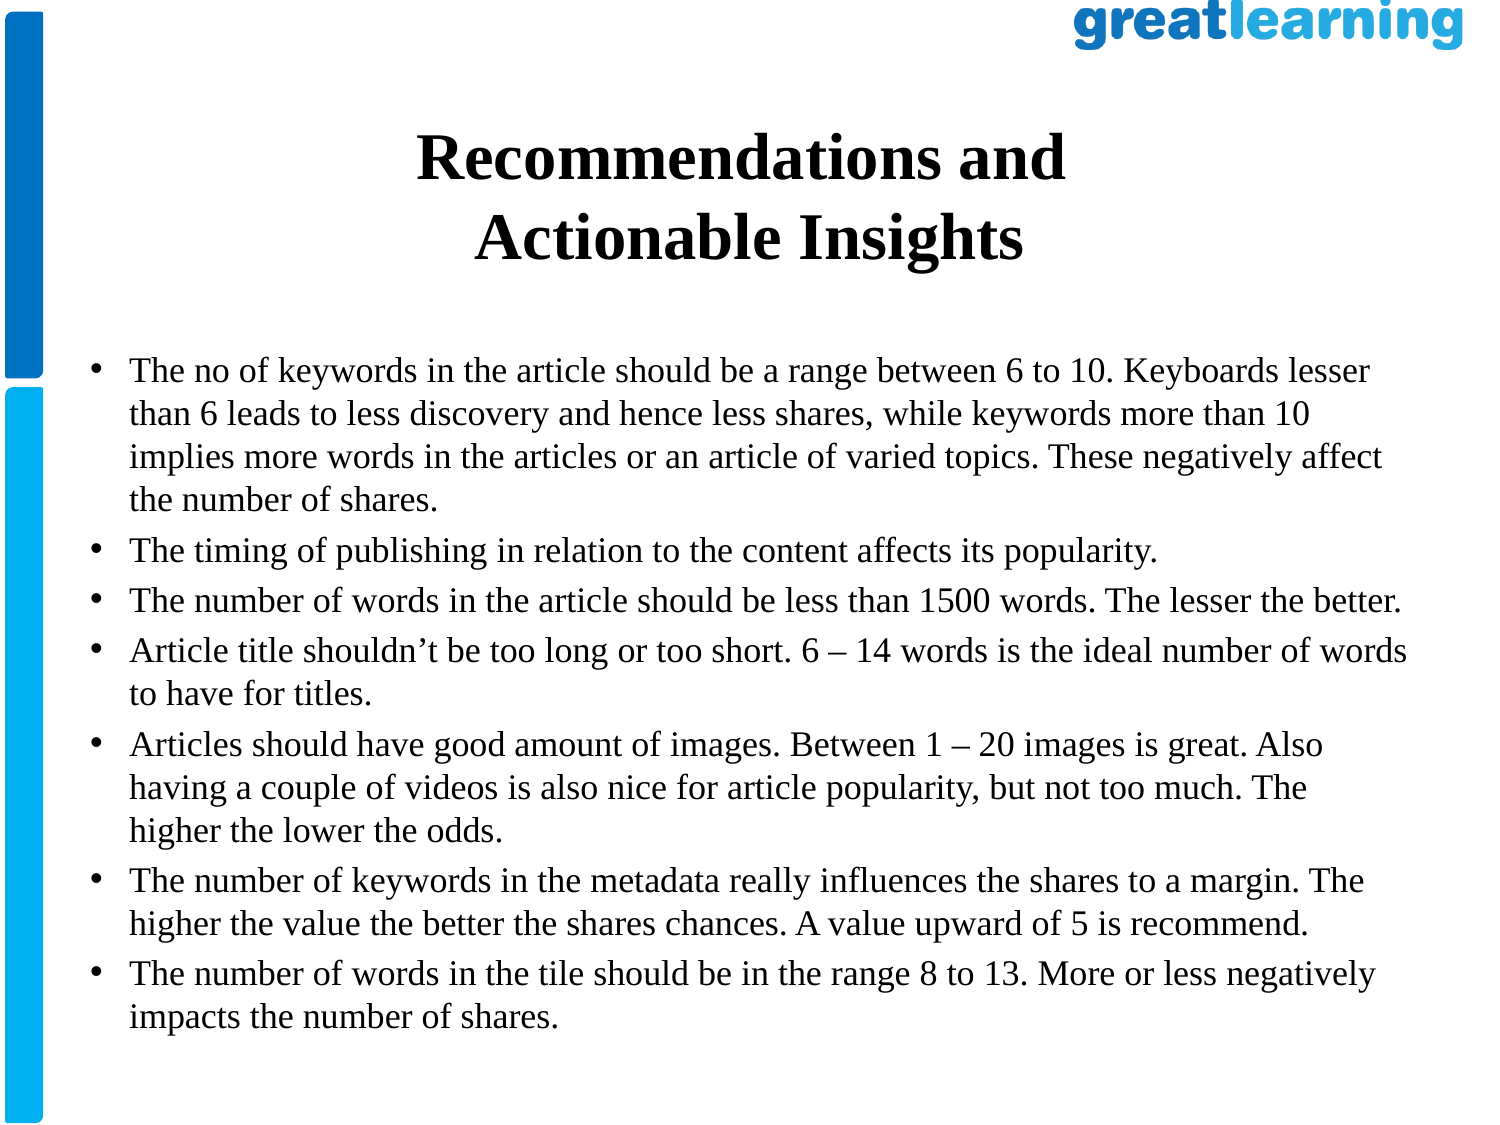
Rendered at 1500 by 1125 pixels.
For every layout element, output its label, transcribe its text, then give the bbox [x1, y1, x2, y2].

picture [1074, 0, 1463, 50]
title Recommendations and Actionable Insights [75, 98, 1425, 287]
list The no of keywords in the article should be a range between 6 to 10. Keyboards lesser than 6 leads to less discovery and hence less shares, while keywords more than 10 implies more words in the articles or an article of varied topics. These negatively affect the number of shares. The timing of publishing in relation to the content affects its popularity. The number of words in the article should be less than 1500 words. The lesser the better. Article title shouldn’t be too long or too short. 6 – 14 words is the ideal number of words to have for titles. Articles should have good amount of images. Between 1 – 20 images is great. Also having a couple of videos is also nice for article popularity, but not too much. The higher the lower the odds. The number of keywords in the metadata really influences the shares to a margin. The higher the value the better the shares chances. A value upward of 5 is recommend. The number of words in the tile should be in the range 8 to 13. More or less negatively impacts the number of shares. [75, 339, 1425, 1082]
